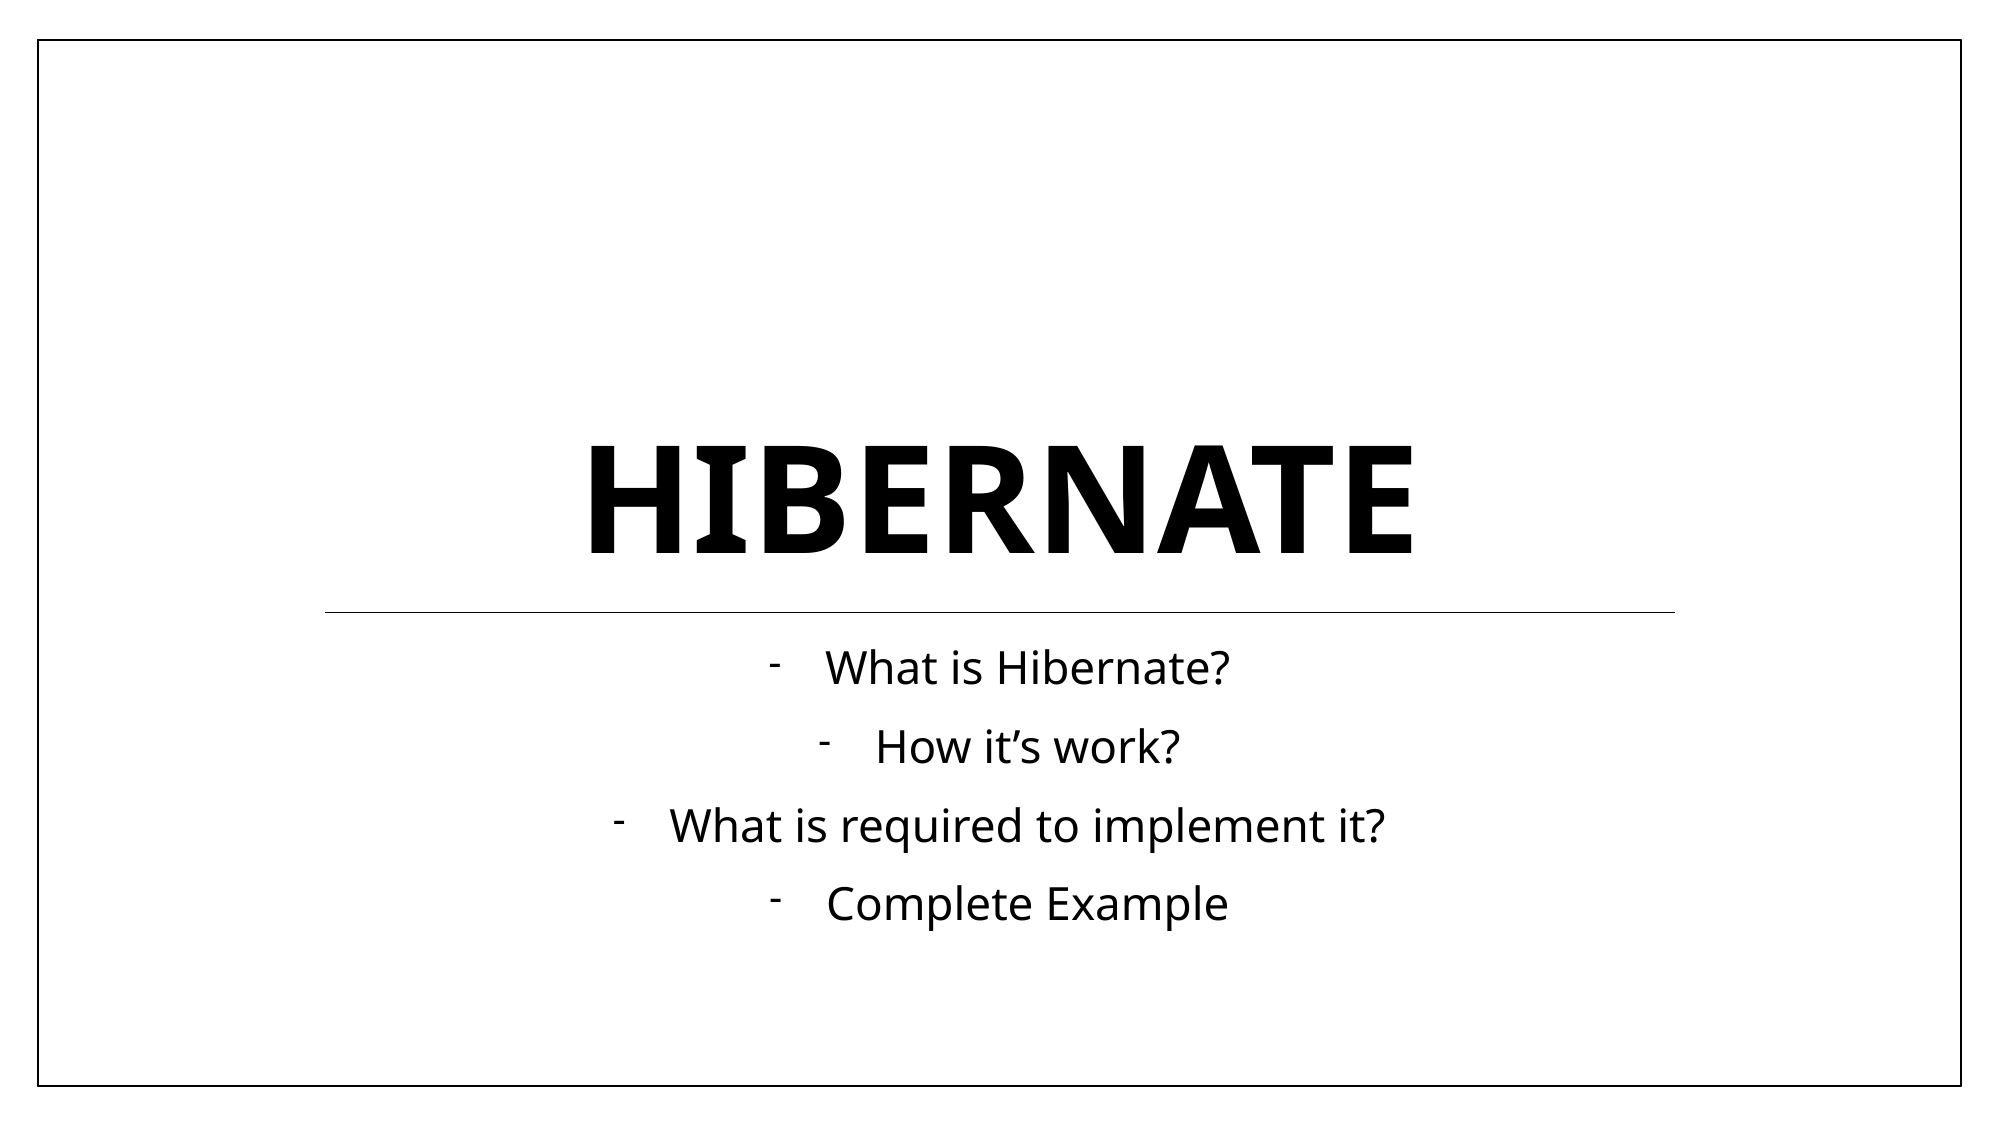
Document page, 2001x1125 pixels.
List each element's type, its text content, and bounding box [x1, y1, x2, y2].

title Hibernate [182, 144, 1818, 592]
subtitle What is Hibernate? How it’s work? What is required to implement it? Complete Example [280, 637, 1719, 951]
